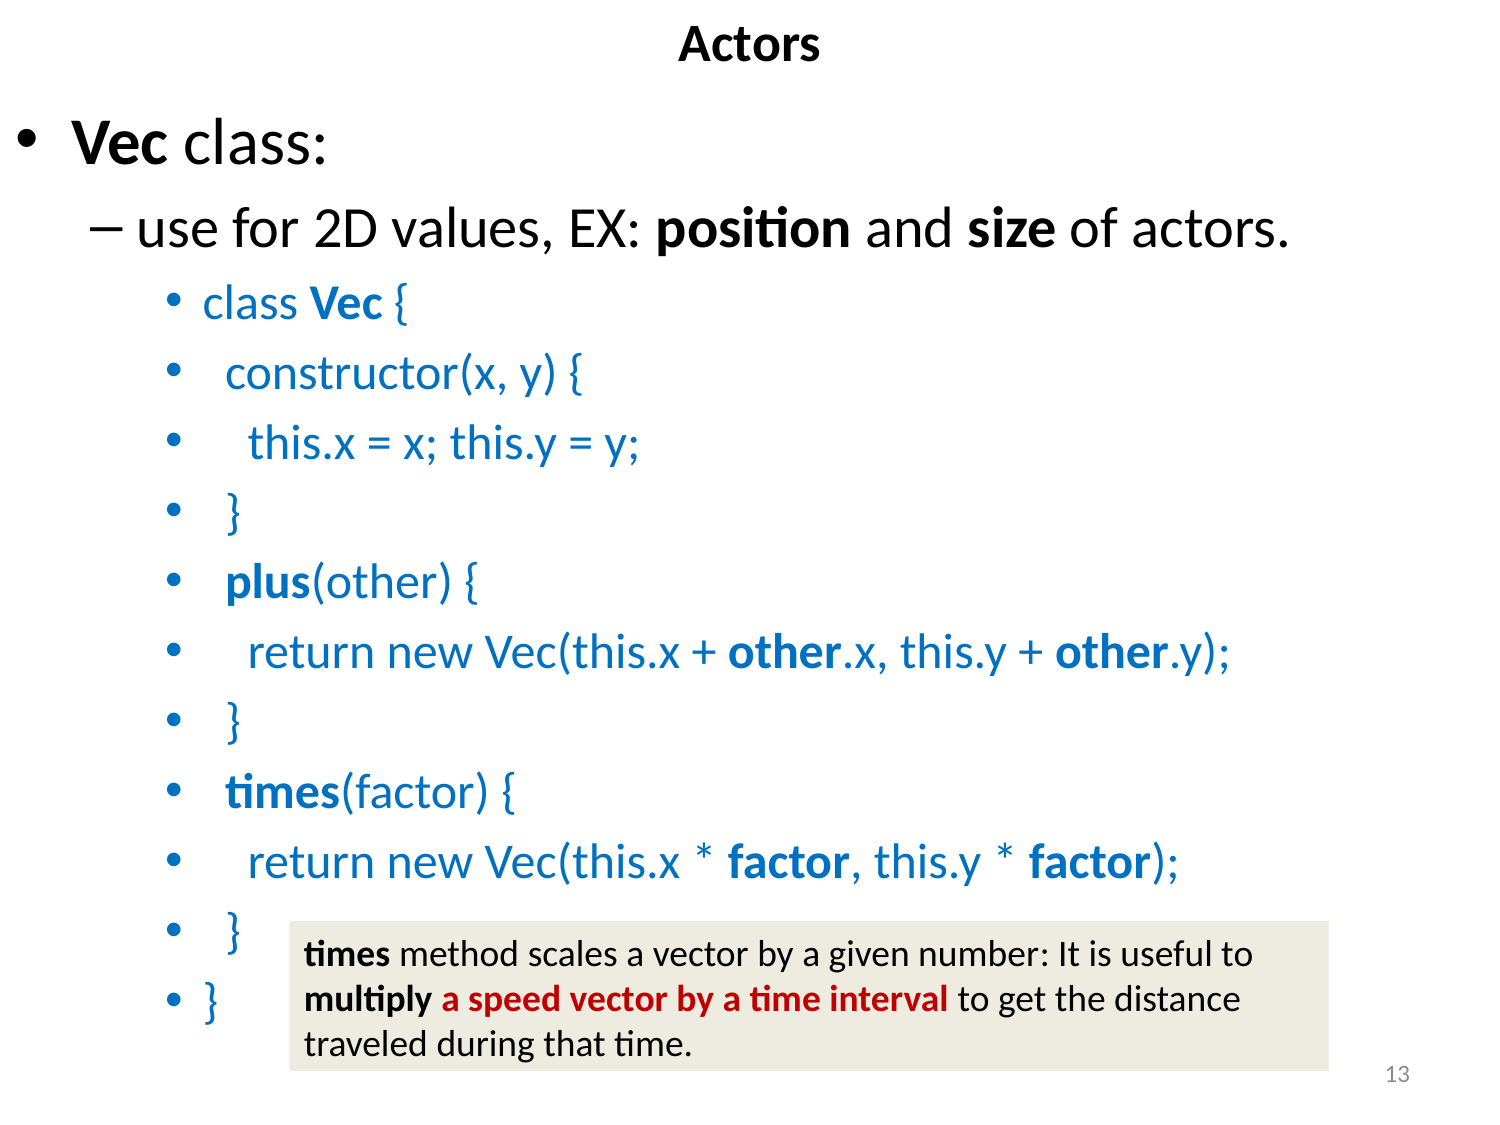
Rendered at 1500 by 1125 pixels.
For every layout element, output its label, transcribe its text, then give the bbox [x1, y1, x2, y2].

title Actors [0, 0, 1500, 81]
text_box times method scales a vector by a given number: It is useful to multiply a speed vector by a time interval to get the distance traveled during that time. [289, 921, 1329, 1071]
slide_number 13 [1074, 1042, 1425, 1103]
list Vec class: use for 2D values, EX: position and size of actors. class Vec { constructor(x, y) { this.x = x; this.y = y; } plus(other) { return new Vec(this.x + other.x, this.y + other.y); } times(factor) { return new Vec(this.x * factor, this.y * factor); } } [0, 90, 1500, 1125]
